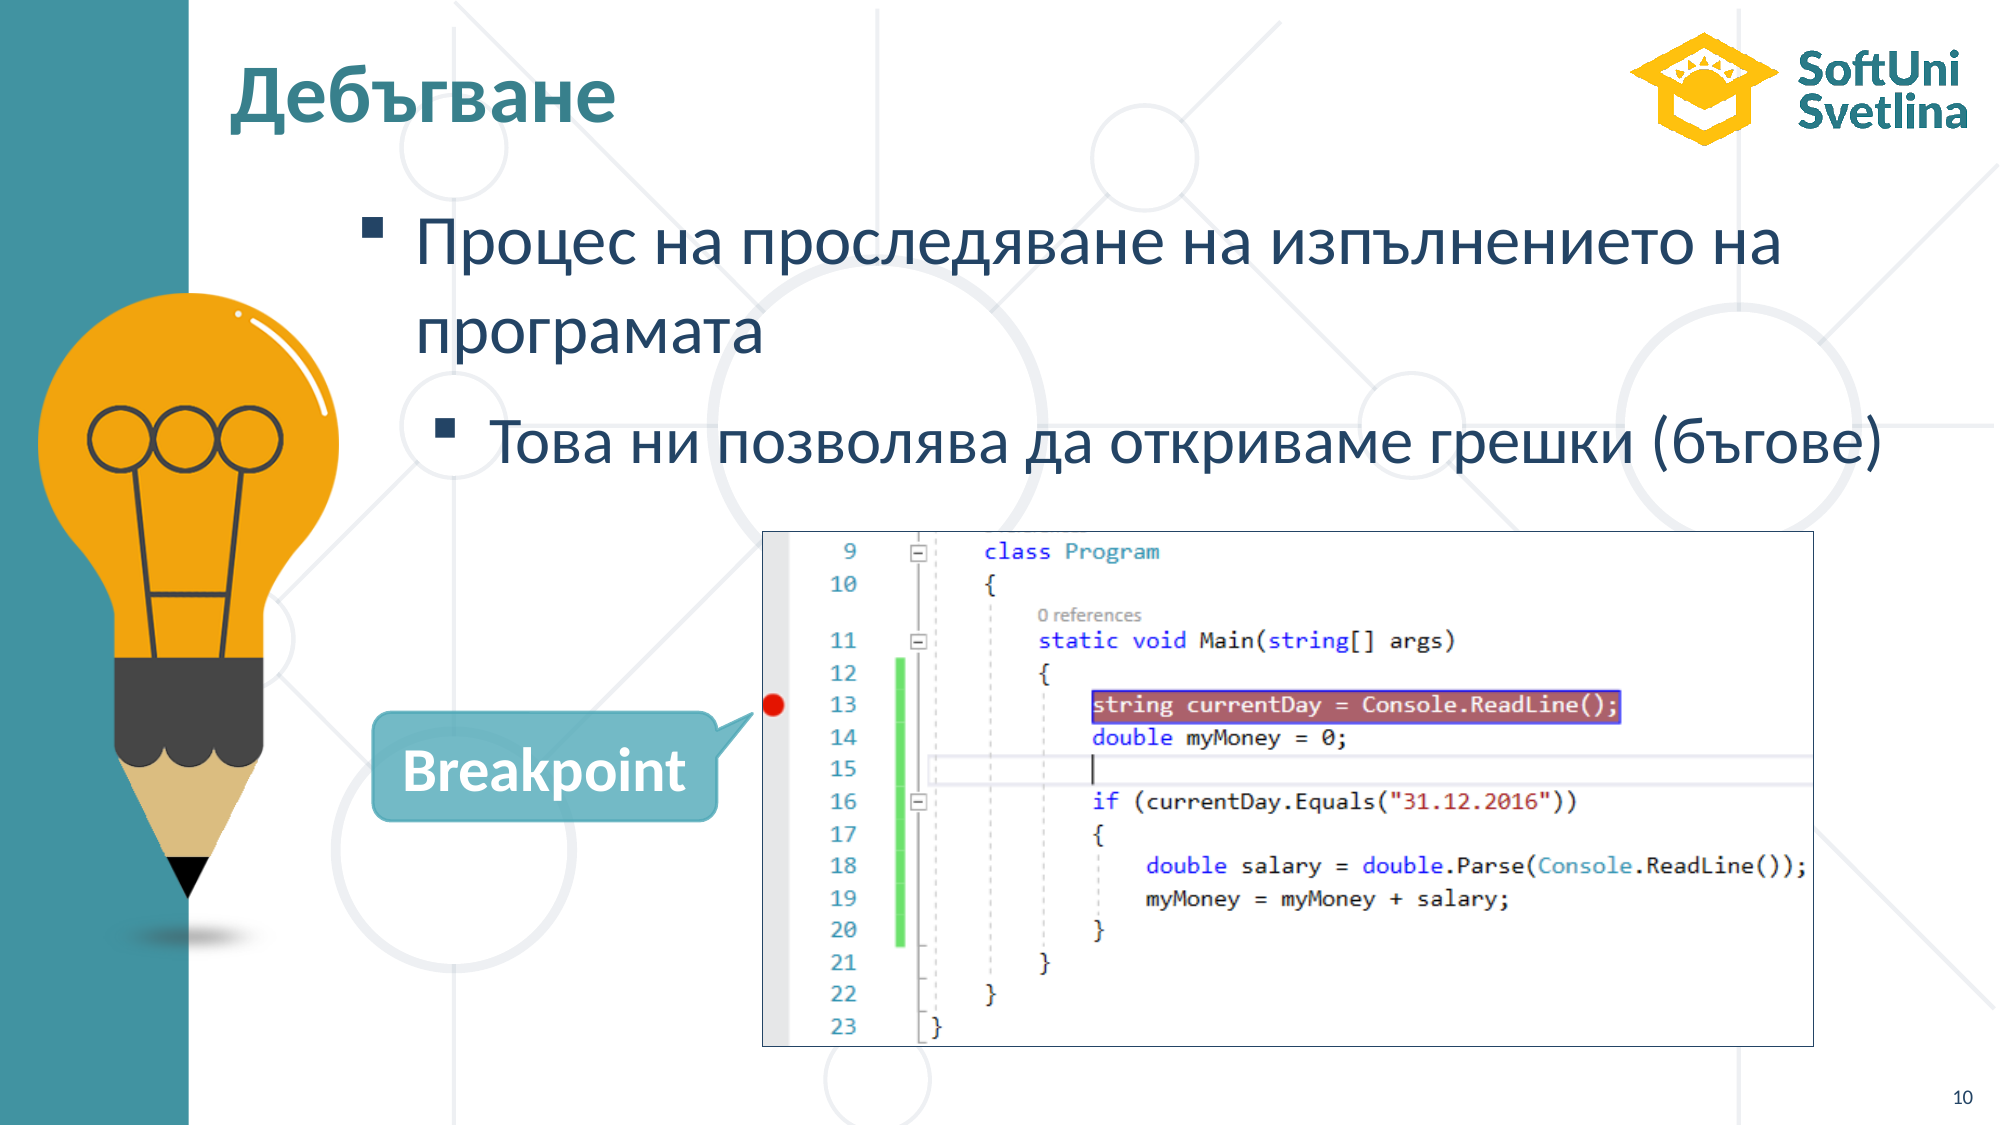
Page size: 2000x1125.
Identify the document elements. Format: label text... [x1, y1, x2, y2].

picture [1627, 32, 1968, 146]
picture [761, 530, 1814, 1048]
title Дебъгване [212, 16, 1614, 162]
text_box Breakpoint [370, 710, 755, 824]
list Процес на проследяване на изпълнението на програмата Това ни позволява да откриваме грешки (бъгове) [338, 183, 1968, 1050]
picture [38, 293, 338, 961]
slide_number 10 [1927, 1067, 1989, 1117]
